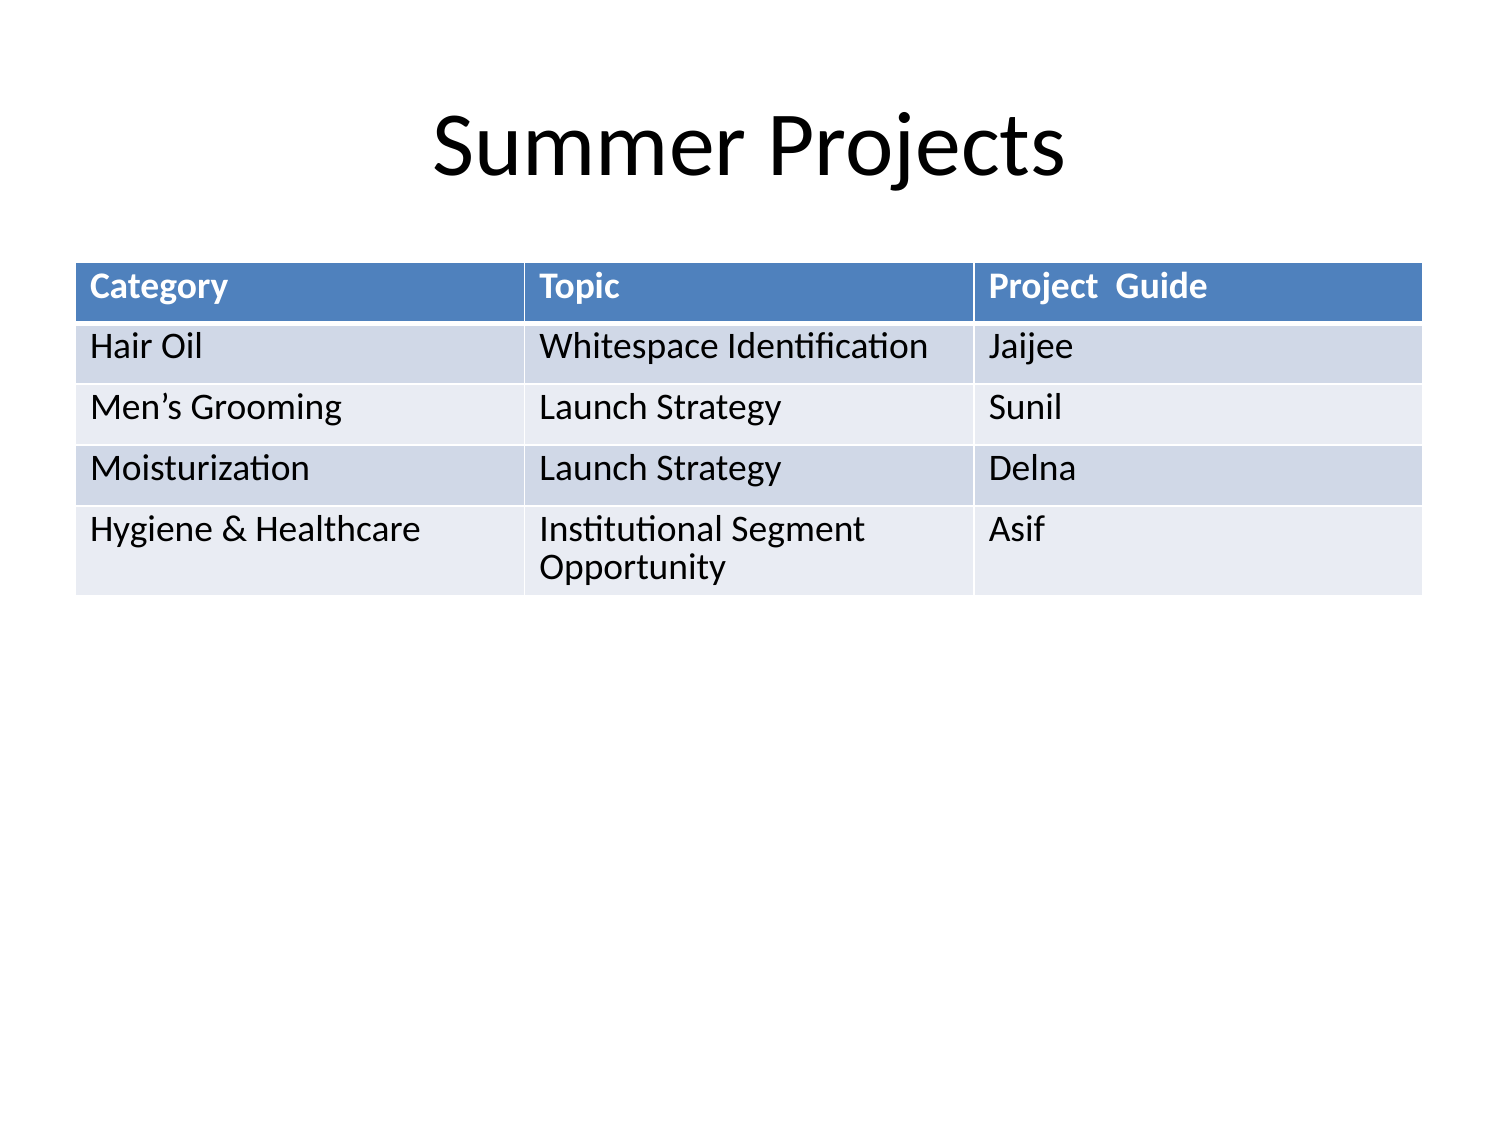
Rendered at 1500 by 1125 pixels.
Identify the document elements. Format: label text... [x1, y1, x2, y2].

table_cell Moisturization [76, 446, 524, 505]
table_cell Jaijee [975, 326, 1422, 383]
table_cell Hygiene & Healthcare [76, 507, 524, 595]
table_cell Launch Strategy [525, 385, 973, 444]
table_header Category [76, 263, 524, 321]
table_cell Men’s Grooming [76, 385, 524, 444]
table_cell Sunil [975, 385, 1422, 444]
table_cell Whitespace Identification [525, 326, 973, 383]
table_cell Asif [975, 507, 1422, 595]
title Summer Projects [75, 45, 1425, 233]
table_header Topic [525, 263, 973, 321]
table_cell Institutional Segment Opportunity [525, 507, 973, 595]
table_cell Hair Oil [76, 326, 524, 383]
table_cell Delna [975, 446, 1422, 505]
table_cell Launch Strategy [525, 446, 973, 505]
table_header Project Guide [975, 263, 1422, 321]
